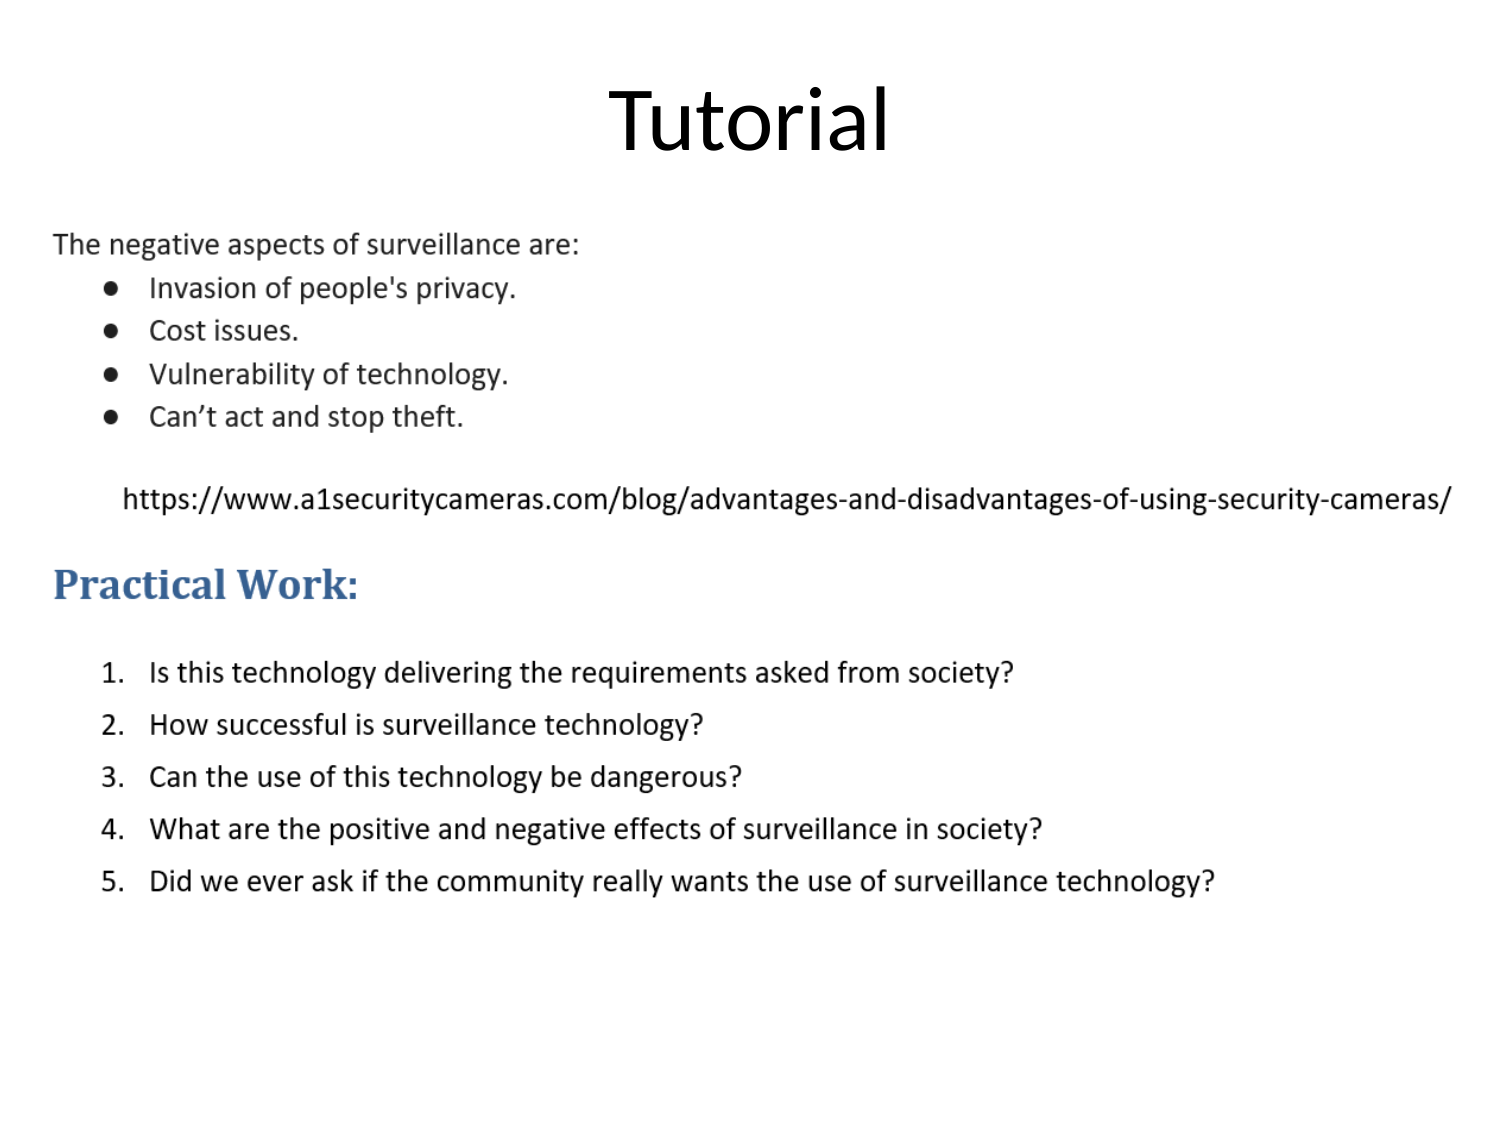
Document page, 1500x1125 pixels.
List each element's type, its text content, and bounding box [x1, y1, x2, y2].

picture [0, 185, 1500, 940]
title Tutorial [75, 45, 1425, 183]
